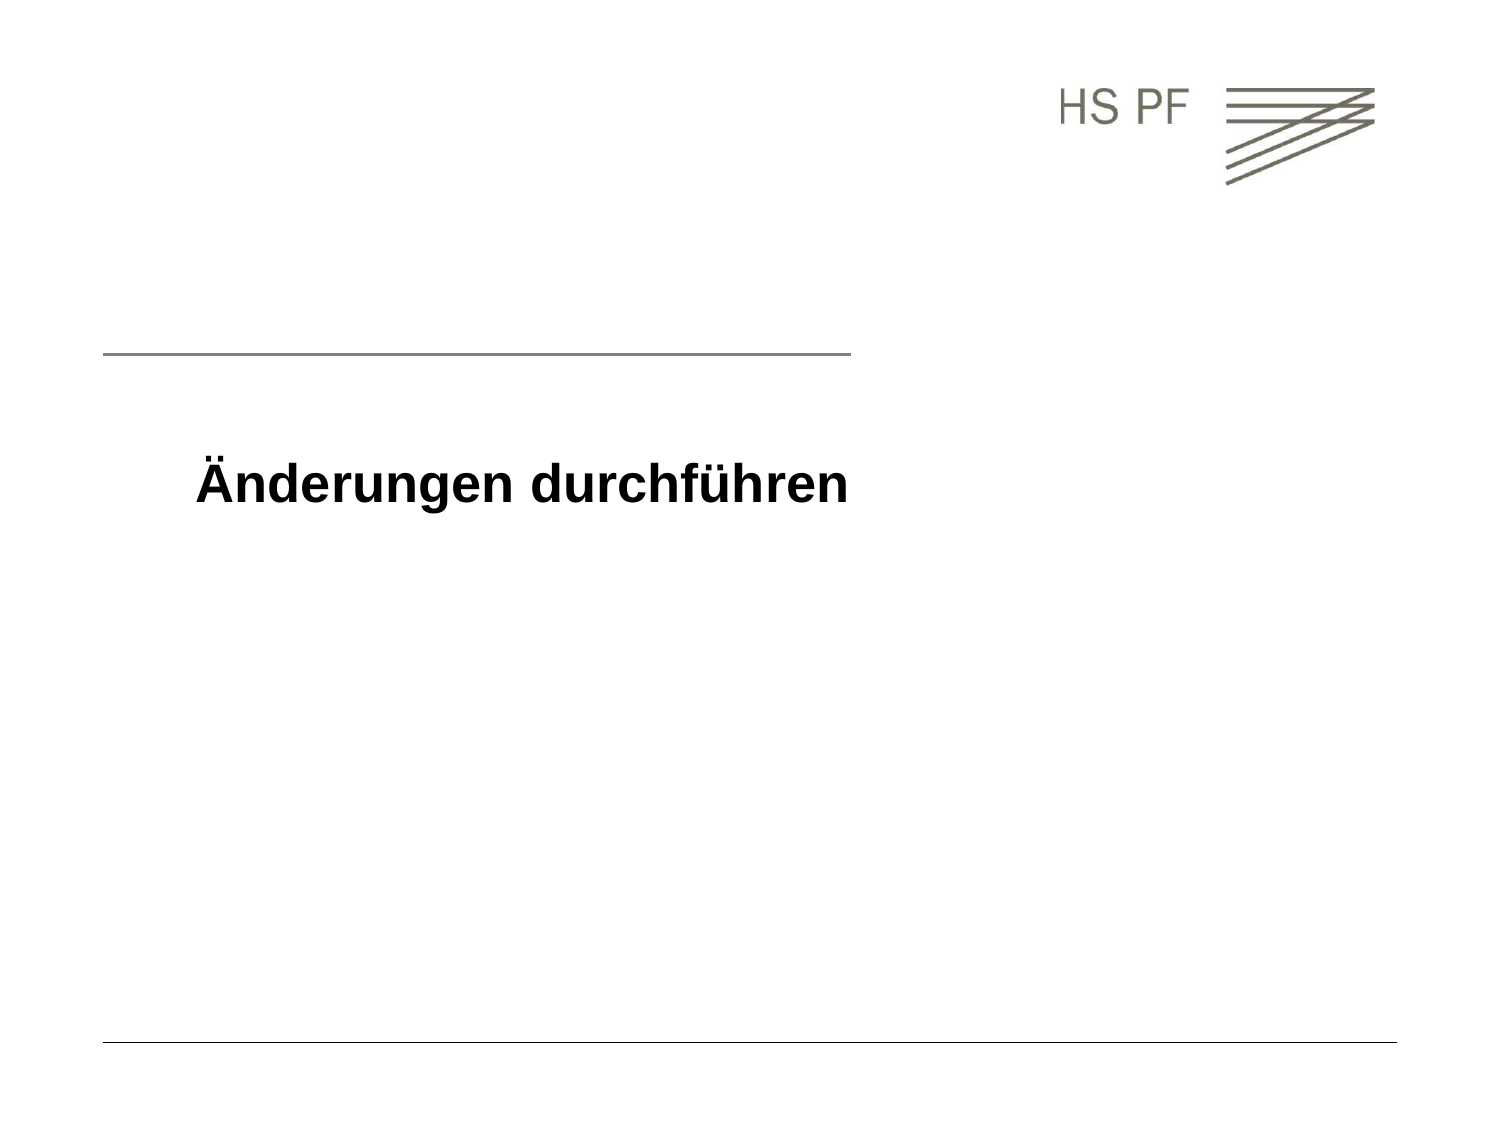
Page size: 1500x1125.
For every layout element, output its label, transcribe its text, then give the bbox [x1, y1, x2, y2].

title Änderungen durchführen [180, 444, 1144, 525]
